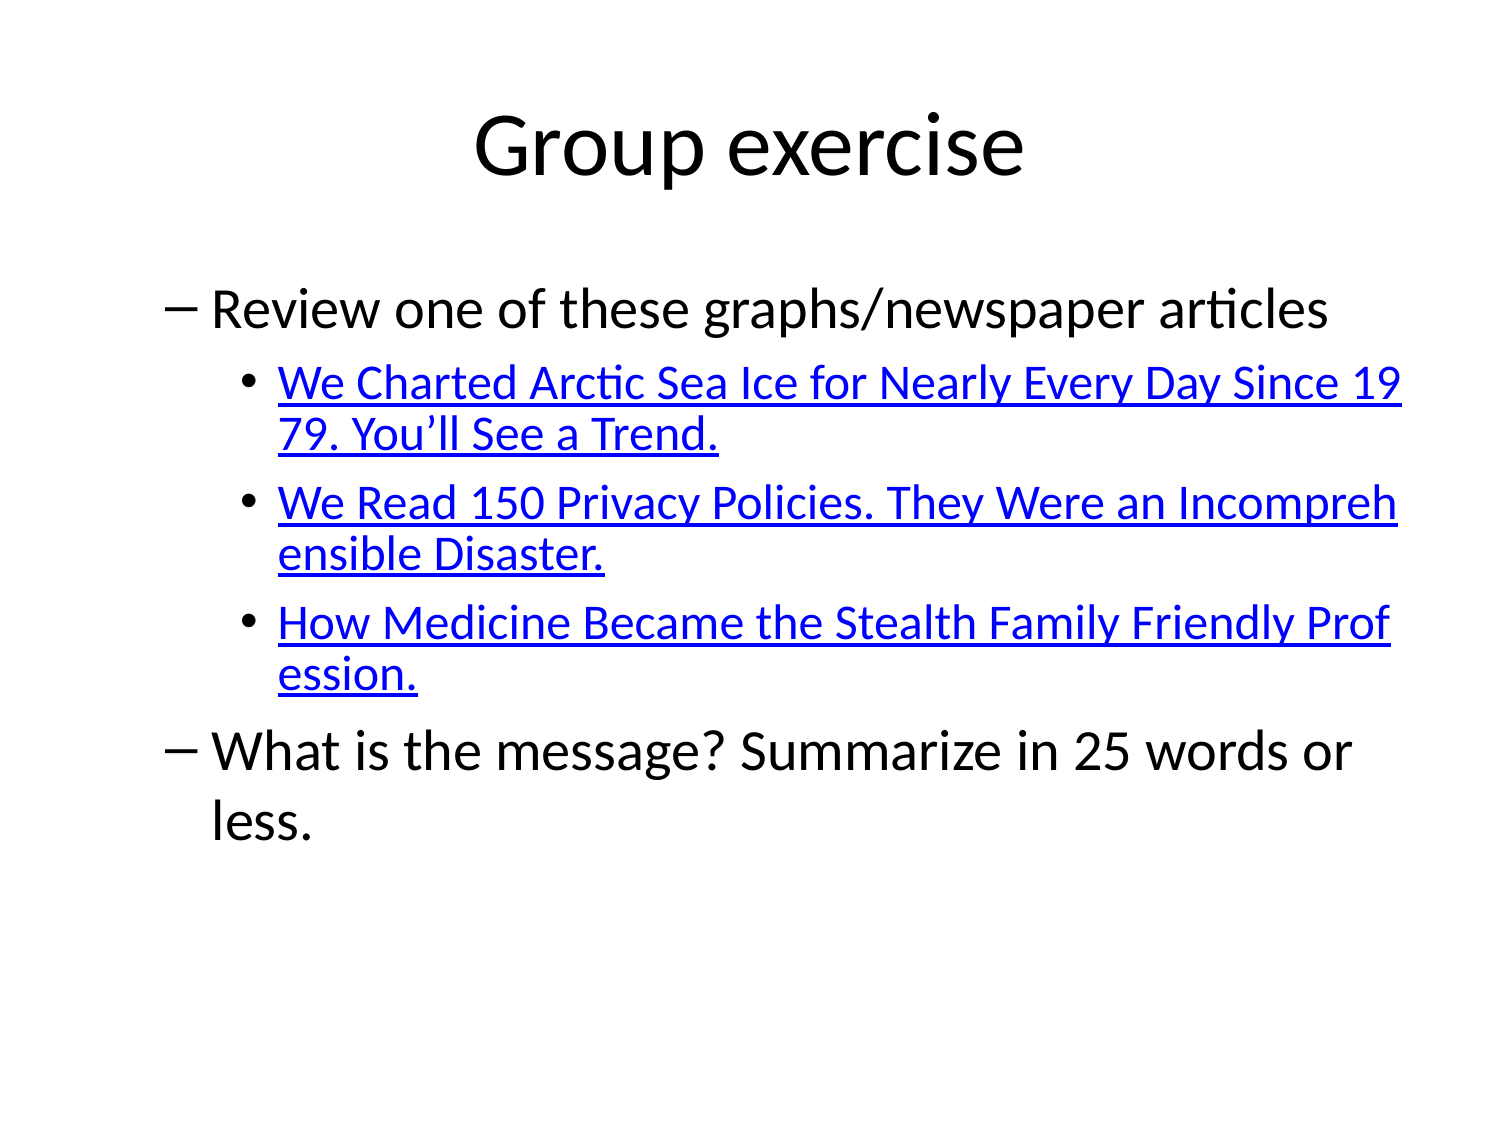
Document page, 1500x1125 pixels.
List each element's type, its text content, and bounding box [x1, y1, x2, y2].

list Review one of these graphs/newspaper articles We Charted Arctic Sea Ice for Nearly Every Day Since 1979. You’ll See a Trend. We Read 150 Privacy Policies. They Were an Incomprehensible Disaster. How Medicine Became the Stealth Family Friendly Profession. What is the message? Summarize in 25 words or less. [75, 262, 1425, 1005]
title Group exercise [75, 45, 1425, 233]
